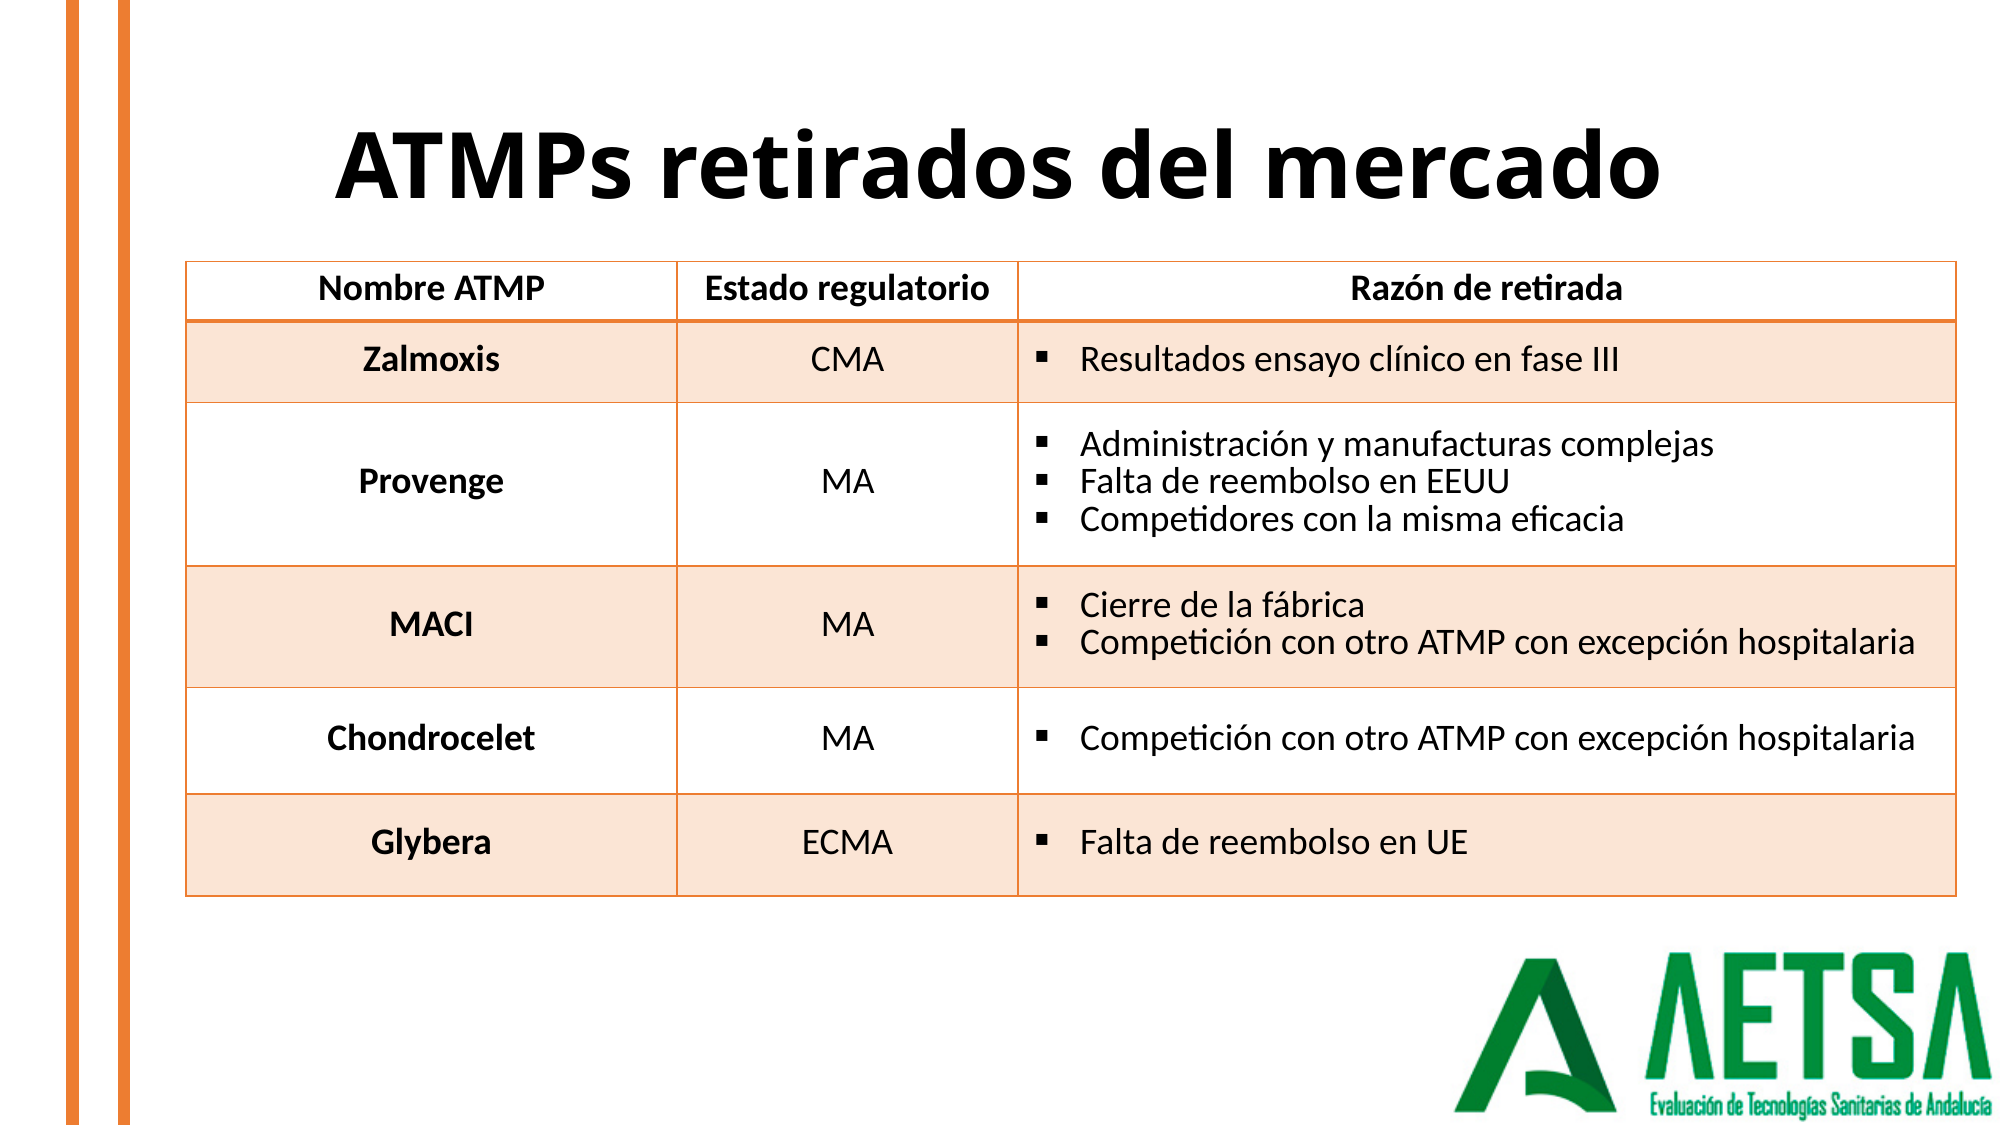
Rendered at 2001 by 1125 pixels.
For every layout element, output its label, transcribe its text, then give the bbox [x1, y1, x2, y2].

table_header Estado regulatorio [678, 262, 1017, 319]
table_cell Competición con otro ATMP con excepción hospitalaria [1019, 688, 1955, 793]
table_cell MA [678, 567, 1017, 687]
table_cell MA [678, 688, 1017, 793]
table_cell Chondrocelet [187, 688, 676, 793]
table_cell Resultados ensayo clínico en fase III [1019, 323, 1955, 402]
table_cell Glybera [187, 795, 676, 895]
table_cell Cierre de la fábrica Competición con otro ATMP con excepción hospitalaria [1019, 567, 1955, 687]
table_header Razón de retirada [1019, 262, 1955, 319]
table_cell MA [678, 403, 1017, 565]
picture [1446, 937, 2000, 1125]
table_cell Zalmoxis [187, 323, 676, 402]
table_cell Falta de reembolso en UE [1019, 795, 1955, 895]
title ATMPs retirados del mercado [137, 59, 1863, 278]
table_cell CMA [678, 323, 1017, 402]
table_cell MACI [187, 567, 676, 687]
table_cell ECMA [678, 795, 1017, 895]
table_header Nombre ATMP [187, 262, 676, 319]
table_cell Provenge [187, 403, 676, 565]
table_cell Administración y manufacturas complejas Falta de reembolso en EEUU Competidores con la misma eficacia [1019, 403, 1955, 565]
